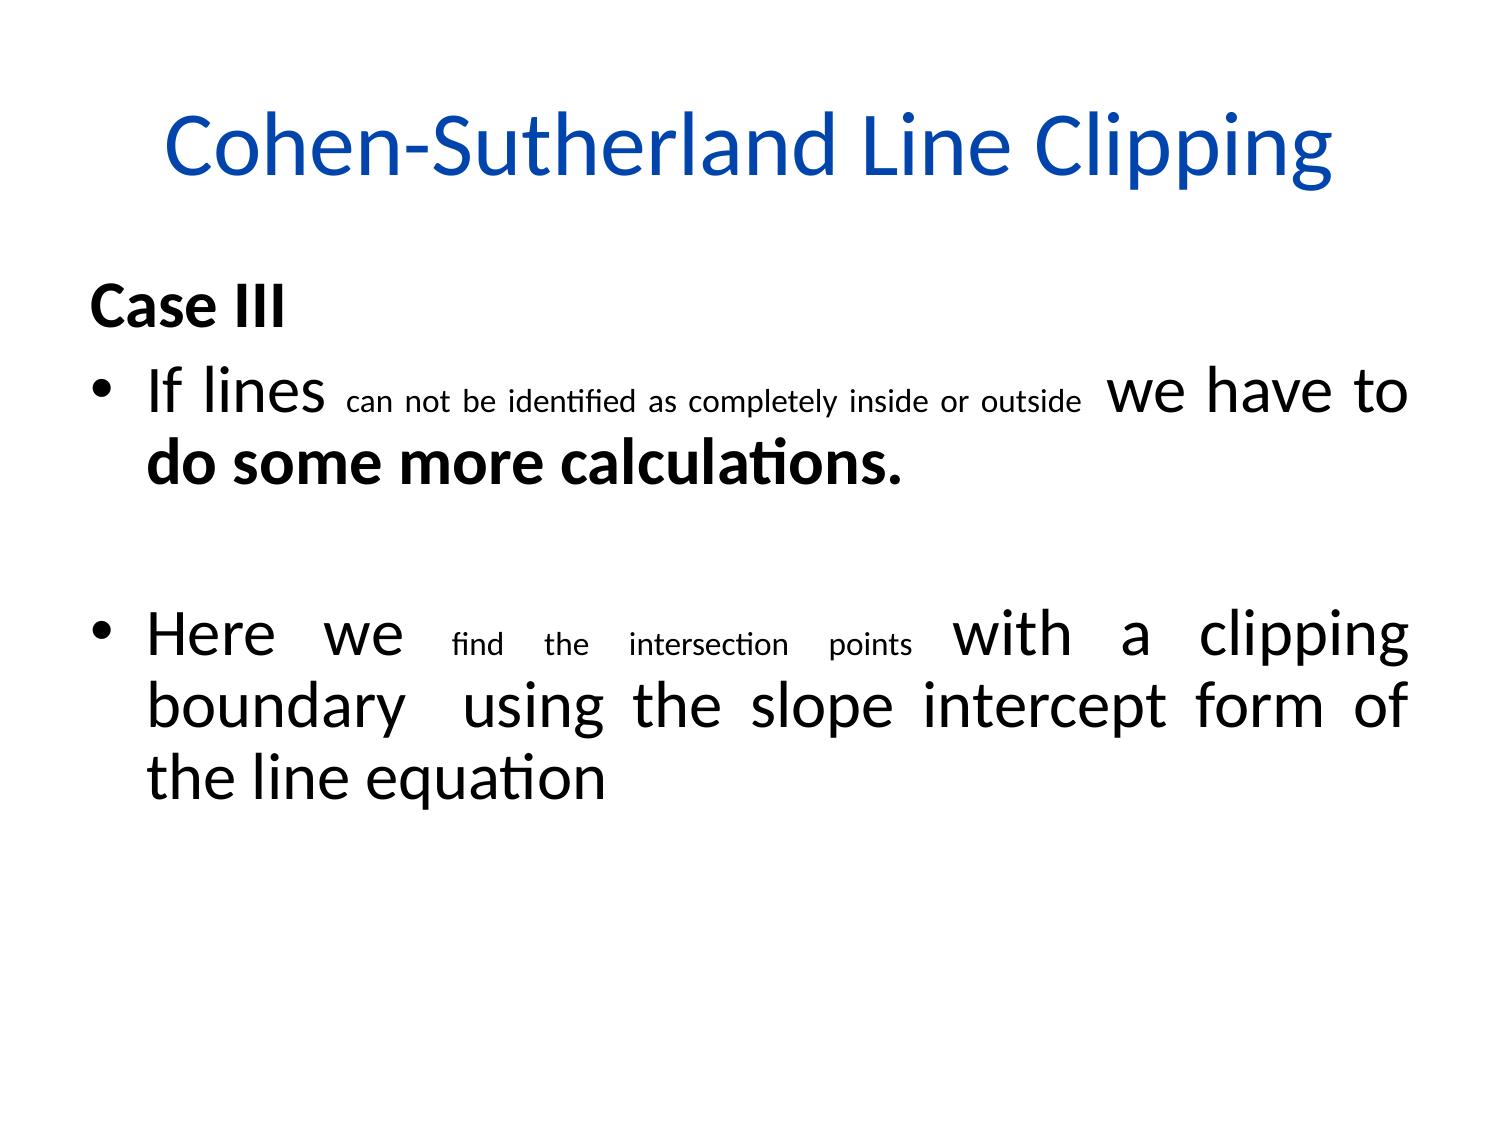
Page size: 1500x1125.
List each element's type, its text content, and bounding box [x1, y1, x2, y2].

title Cohen-Sutherland Line Clipping [75, 45, 1425, 233]
list Case III If lines can not be identified as completely inside or outside we have to do some more calculations. Here we find the intersection points with a clipping boundary using the slope intercept form of the line equation [75, 262, 1425, 1005]
